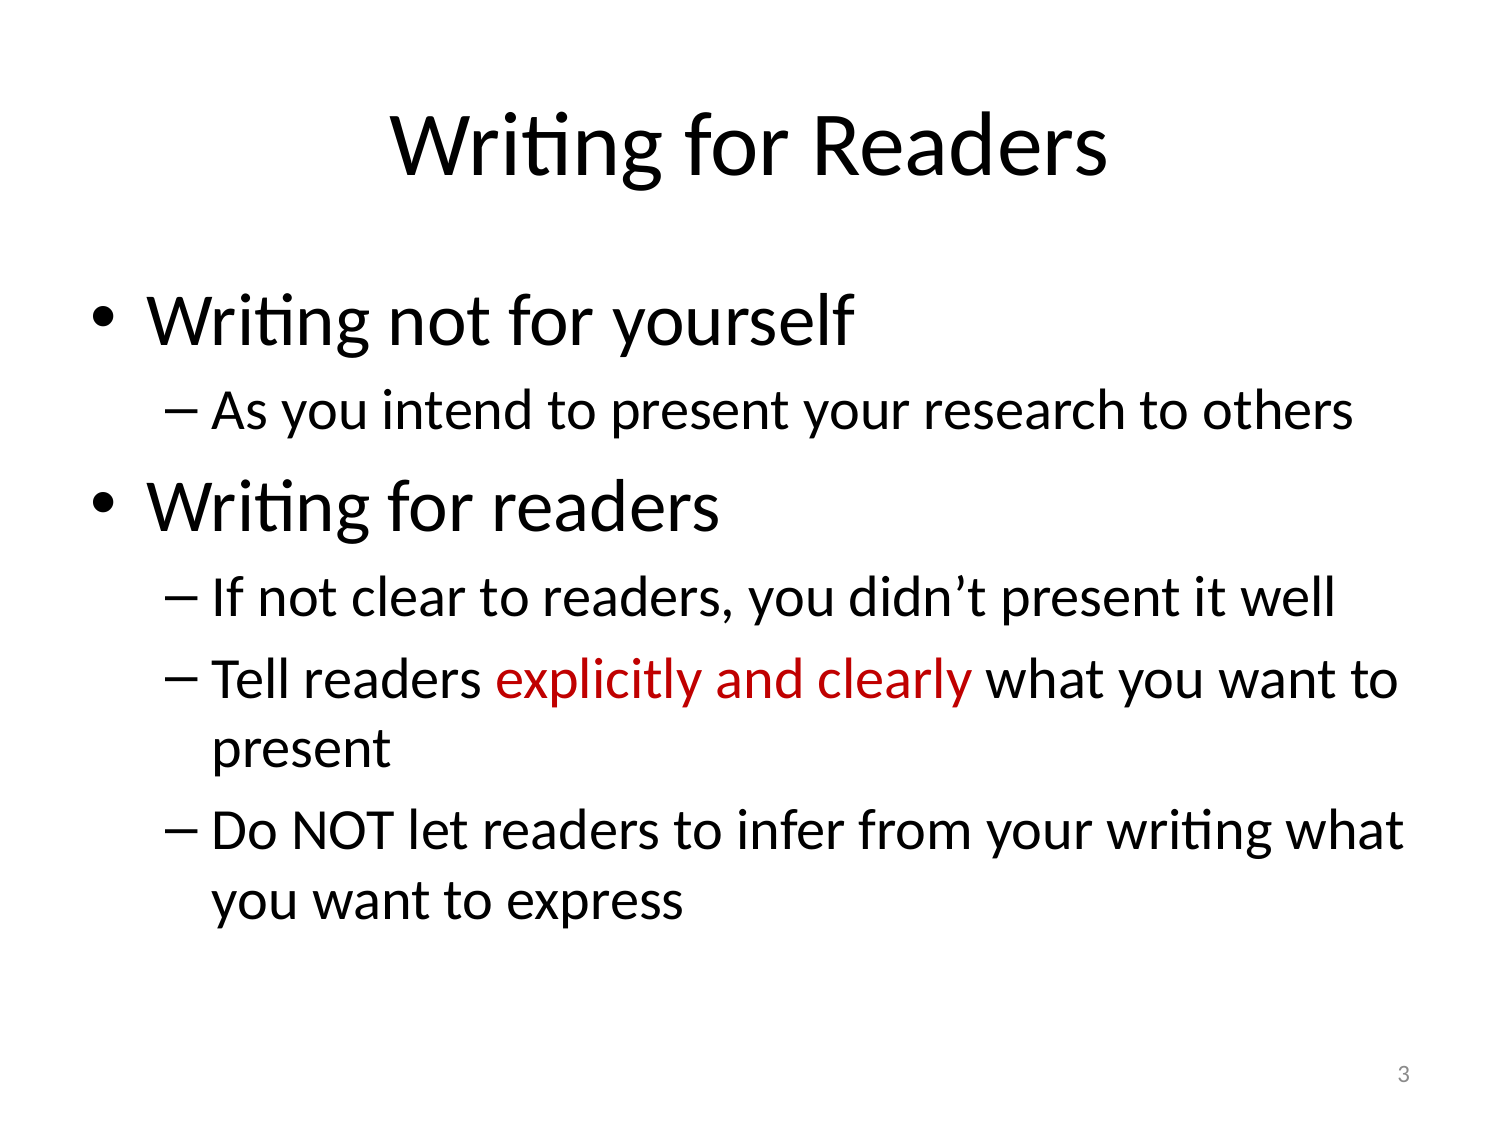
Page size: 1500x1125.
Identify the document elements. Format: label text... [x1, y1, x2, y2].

slide_number 3 [1074, 1042, 1425, 1103]
list Writing not for yourself As you intend to present your research to others Writing for readers If not clear to readers, you didn’t present it well Tell readers explicitly and clearly what you want to present Do NOT let readers to infer from your writing what you want to express [75, 262, 1425, 1005]
title Writing for Readers [75, 45, 1425, 233]
